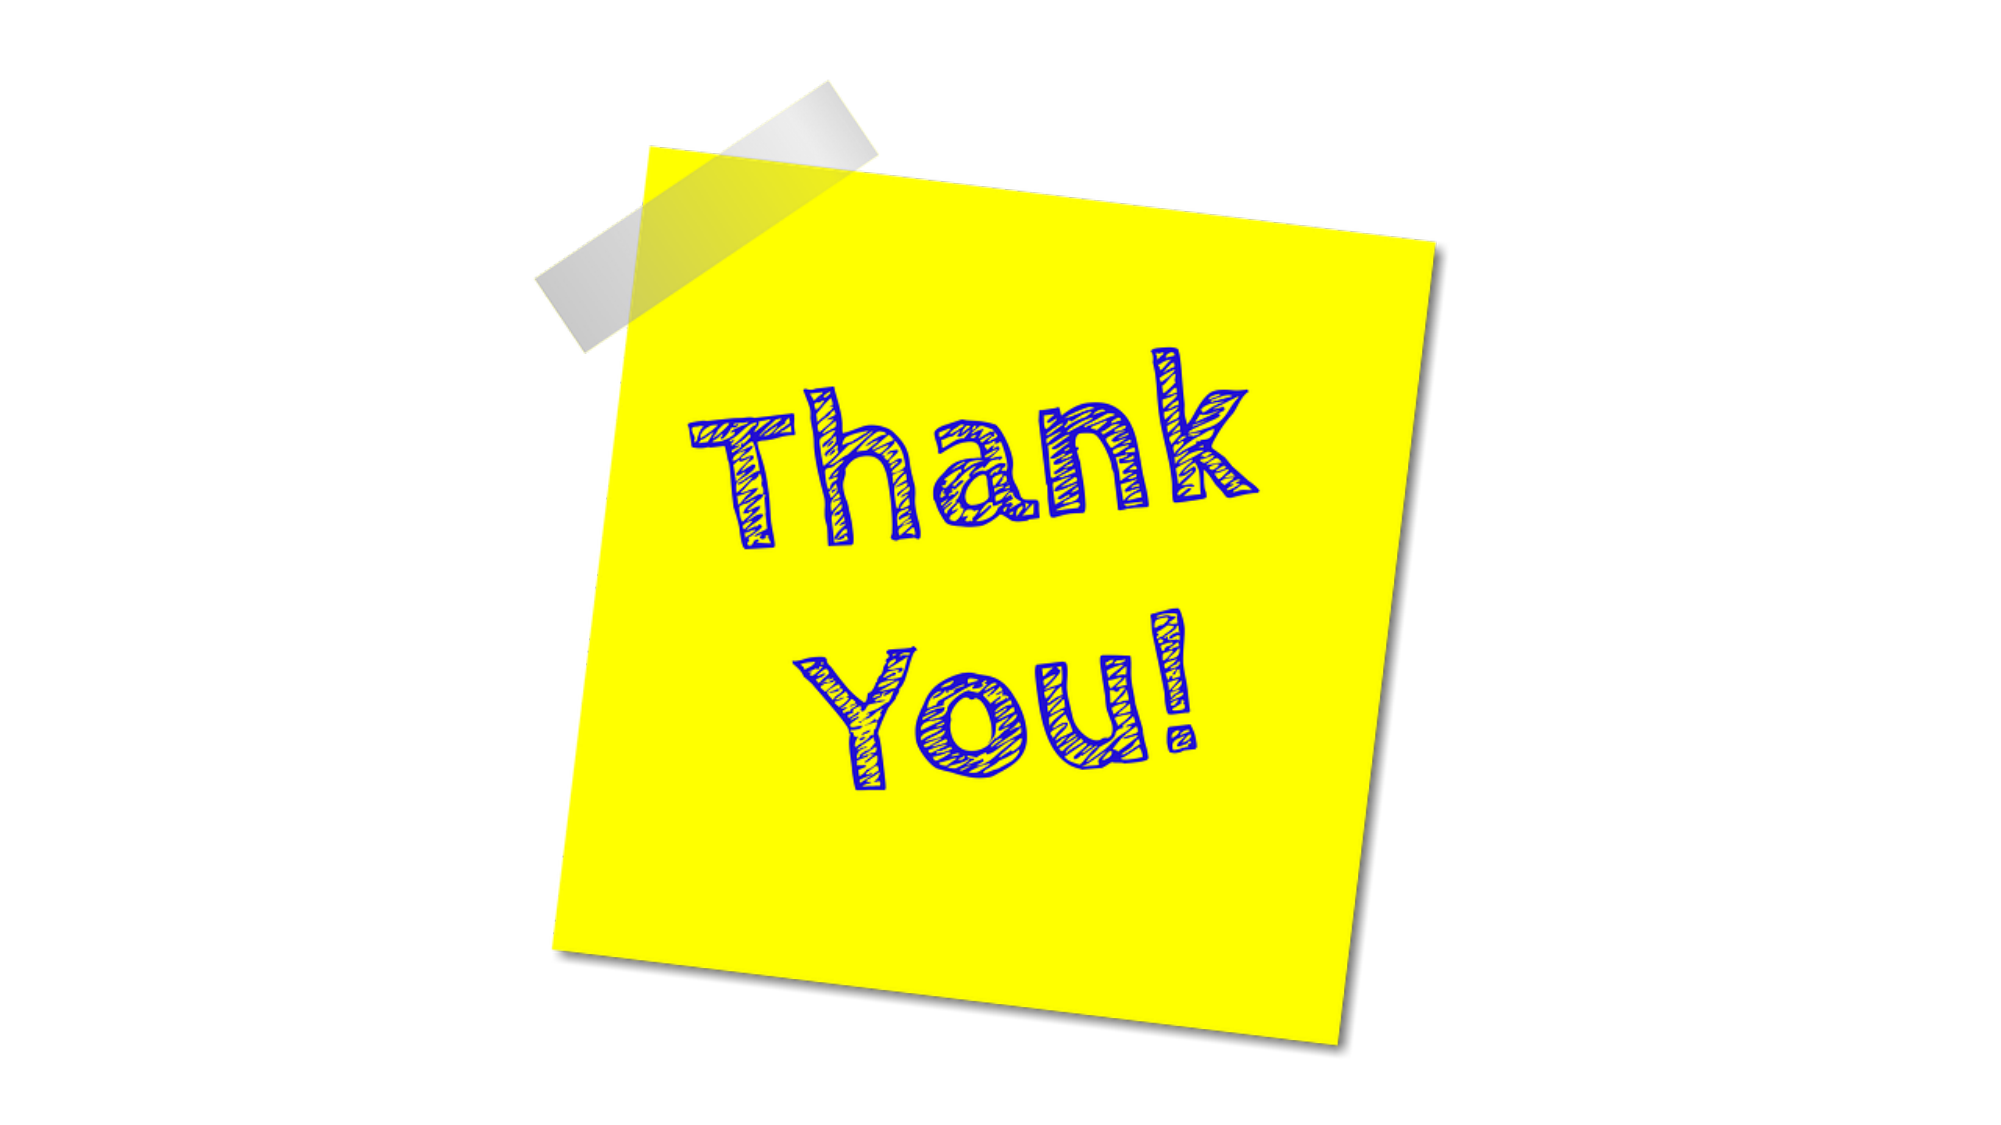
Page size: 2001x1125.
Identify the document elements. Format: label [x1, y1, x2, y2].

picture [456, 0, 1543, 1125]
